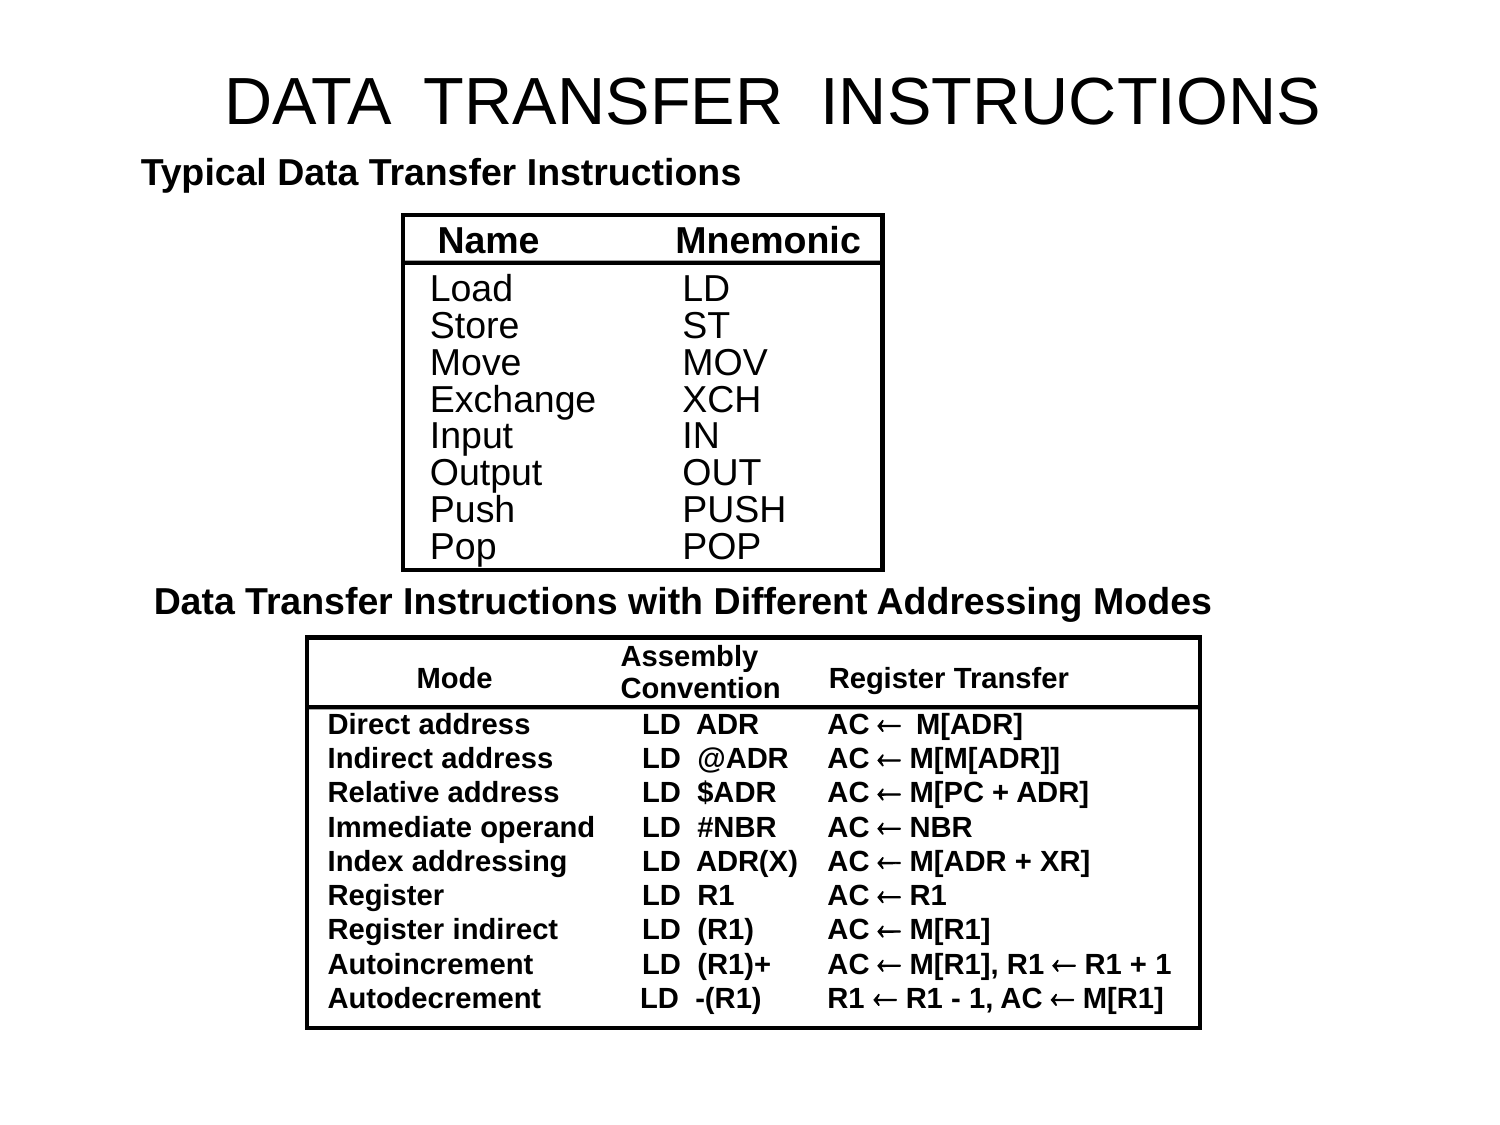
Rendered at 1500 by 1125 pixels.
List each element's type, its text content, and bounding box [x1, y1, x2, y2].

text_box [402, 263, 883, 571]
text_box Typical Data Transfer Instructions [130, 148, 753, 198]
title DATA TRANSFER INSTRUCTIONS [137, 37, 1409, 159]
text_box [402, 215, 883, 262]
text_box Load LD Store ST Move MOV Exchange XCH Input IN Output OUT Push PUSH Pop POP [419, 267, 962, 572]
text_box [306, 637, 1200, 1029]
text_box Data Transfer Instructions with Different Addressing Modes [139, 575, 1239, 630]
